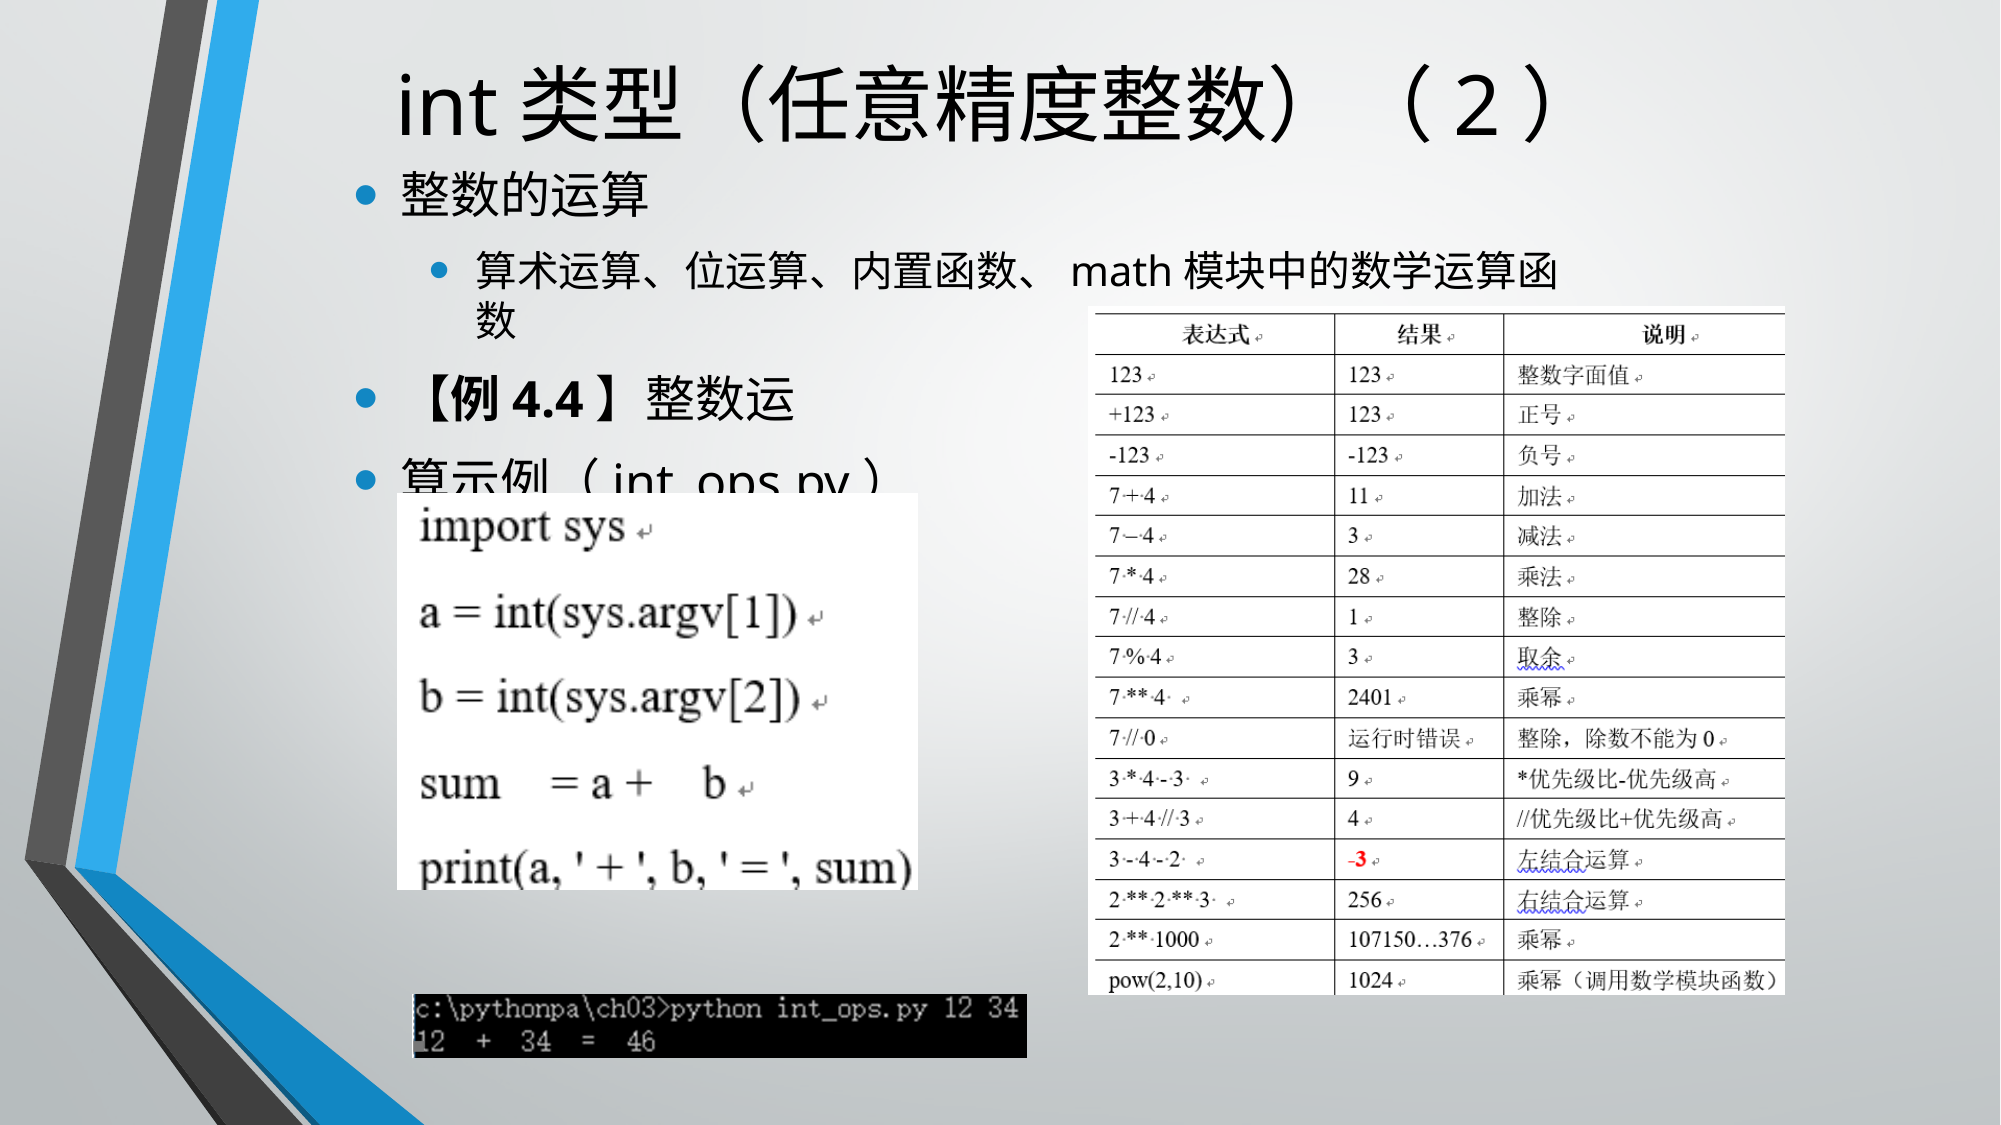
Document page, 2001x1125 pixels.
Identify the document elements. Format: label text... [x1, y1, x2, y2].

picture [397, 493, 918, 890]
picture [1088, 306, 1785, 995]
list 整数的运算 算术运算、位运算、内置函数、math模块中的数学运算函数 【例4.4】整数运 算示例（int_ops.py） [338, 156, 1614, 832]
picture [412, 993, 1028, 1059]
title int类型（任意精度整数）（2） [362, 26, 1638, 177]
